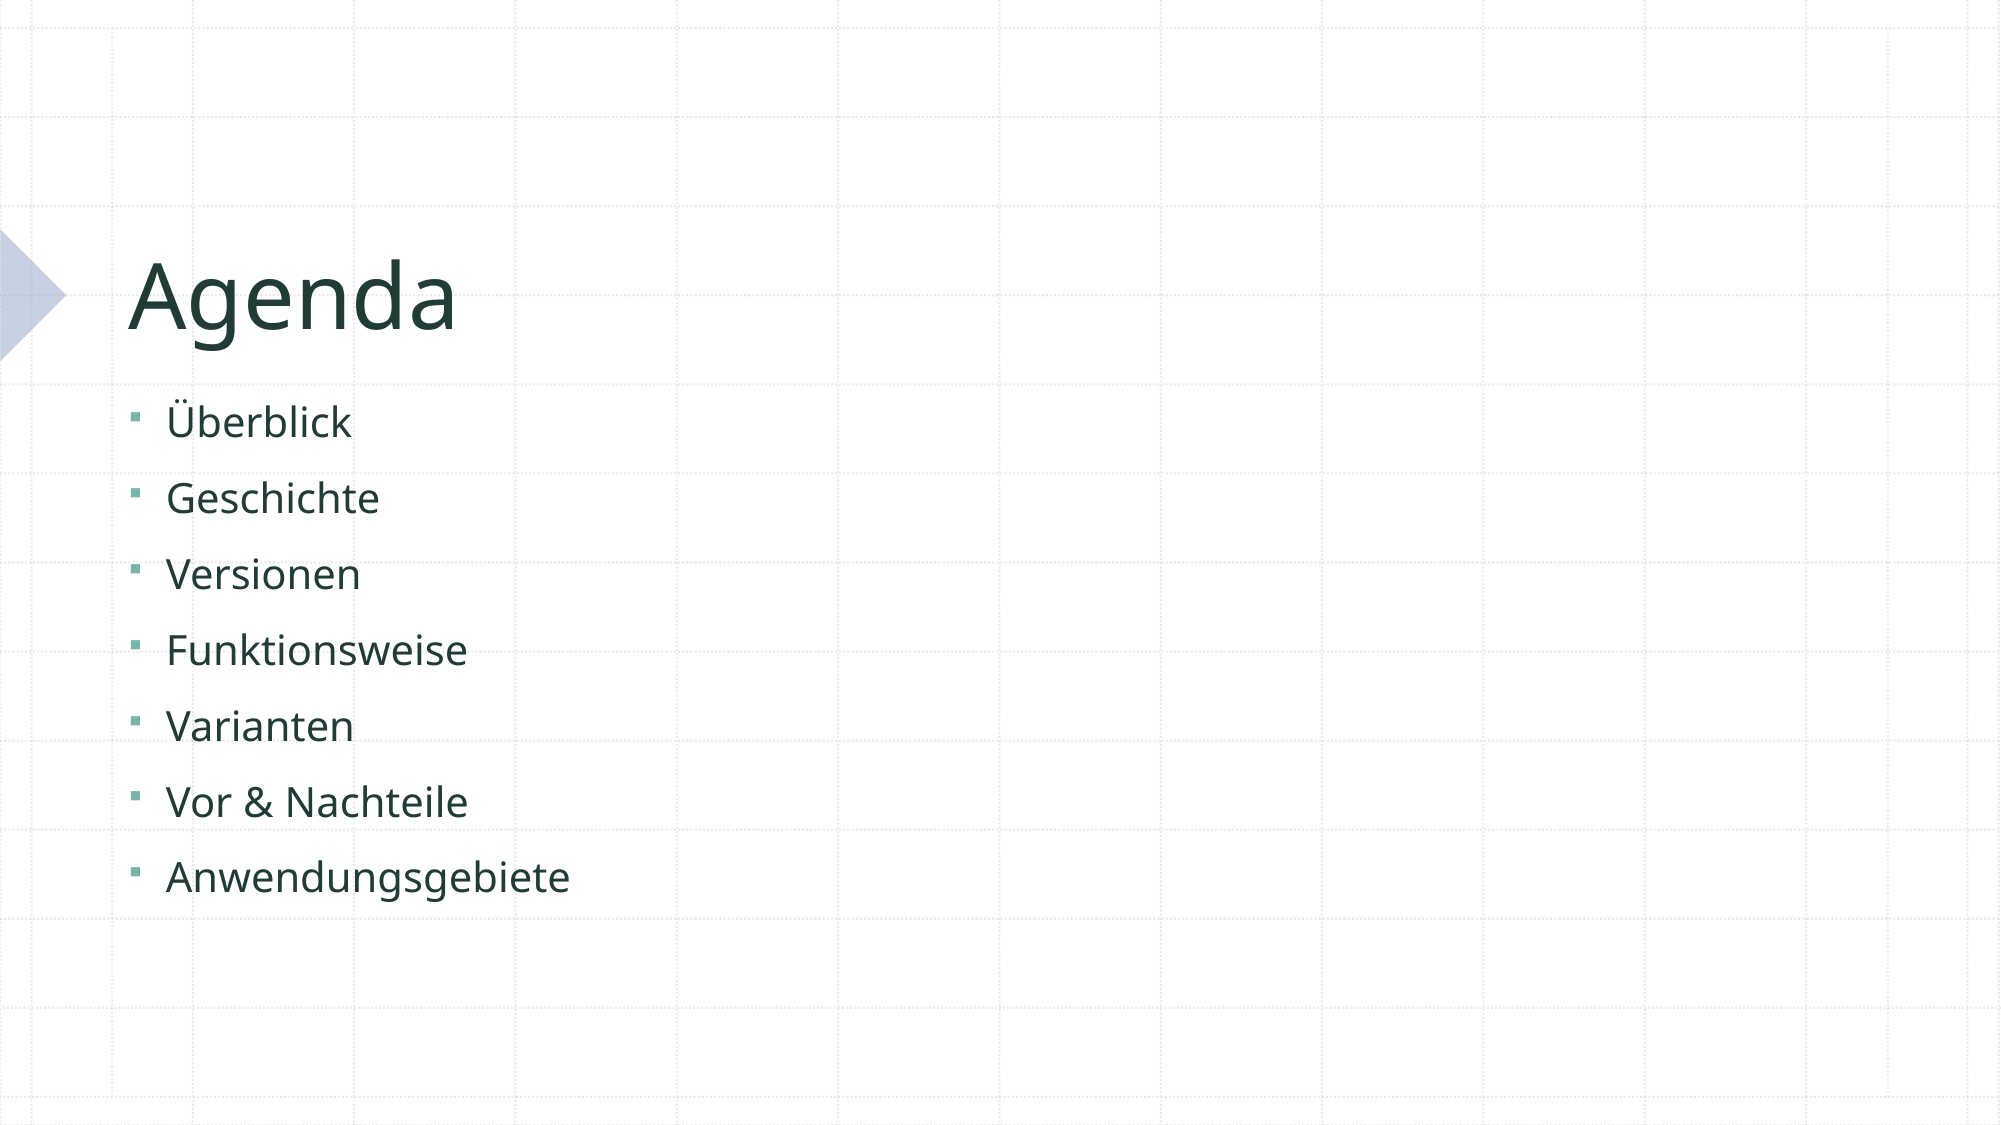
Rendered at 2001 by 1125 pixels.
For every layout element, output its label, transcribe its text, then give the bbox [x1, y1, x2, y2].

title Agenda [113, 119, 1808, 356]
list Überblick Geschichte Versionen Funktionsweise Varianten Vor & Nachteile Anwendungsgebiete [113, 383, 1808, 969]
